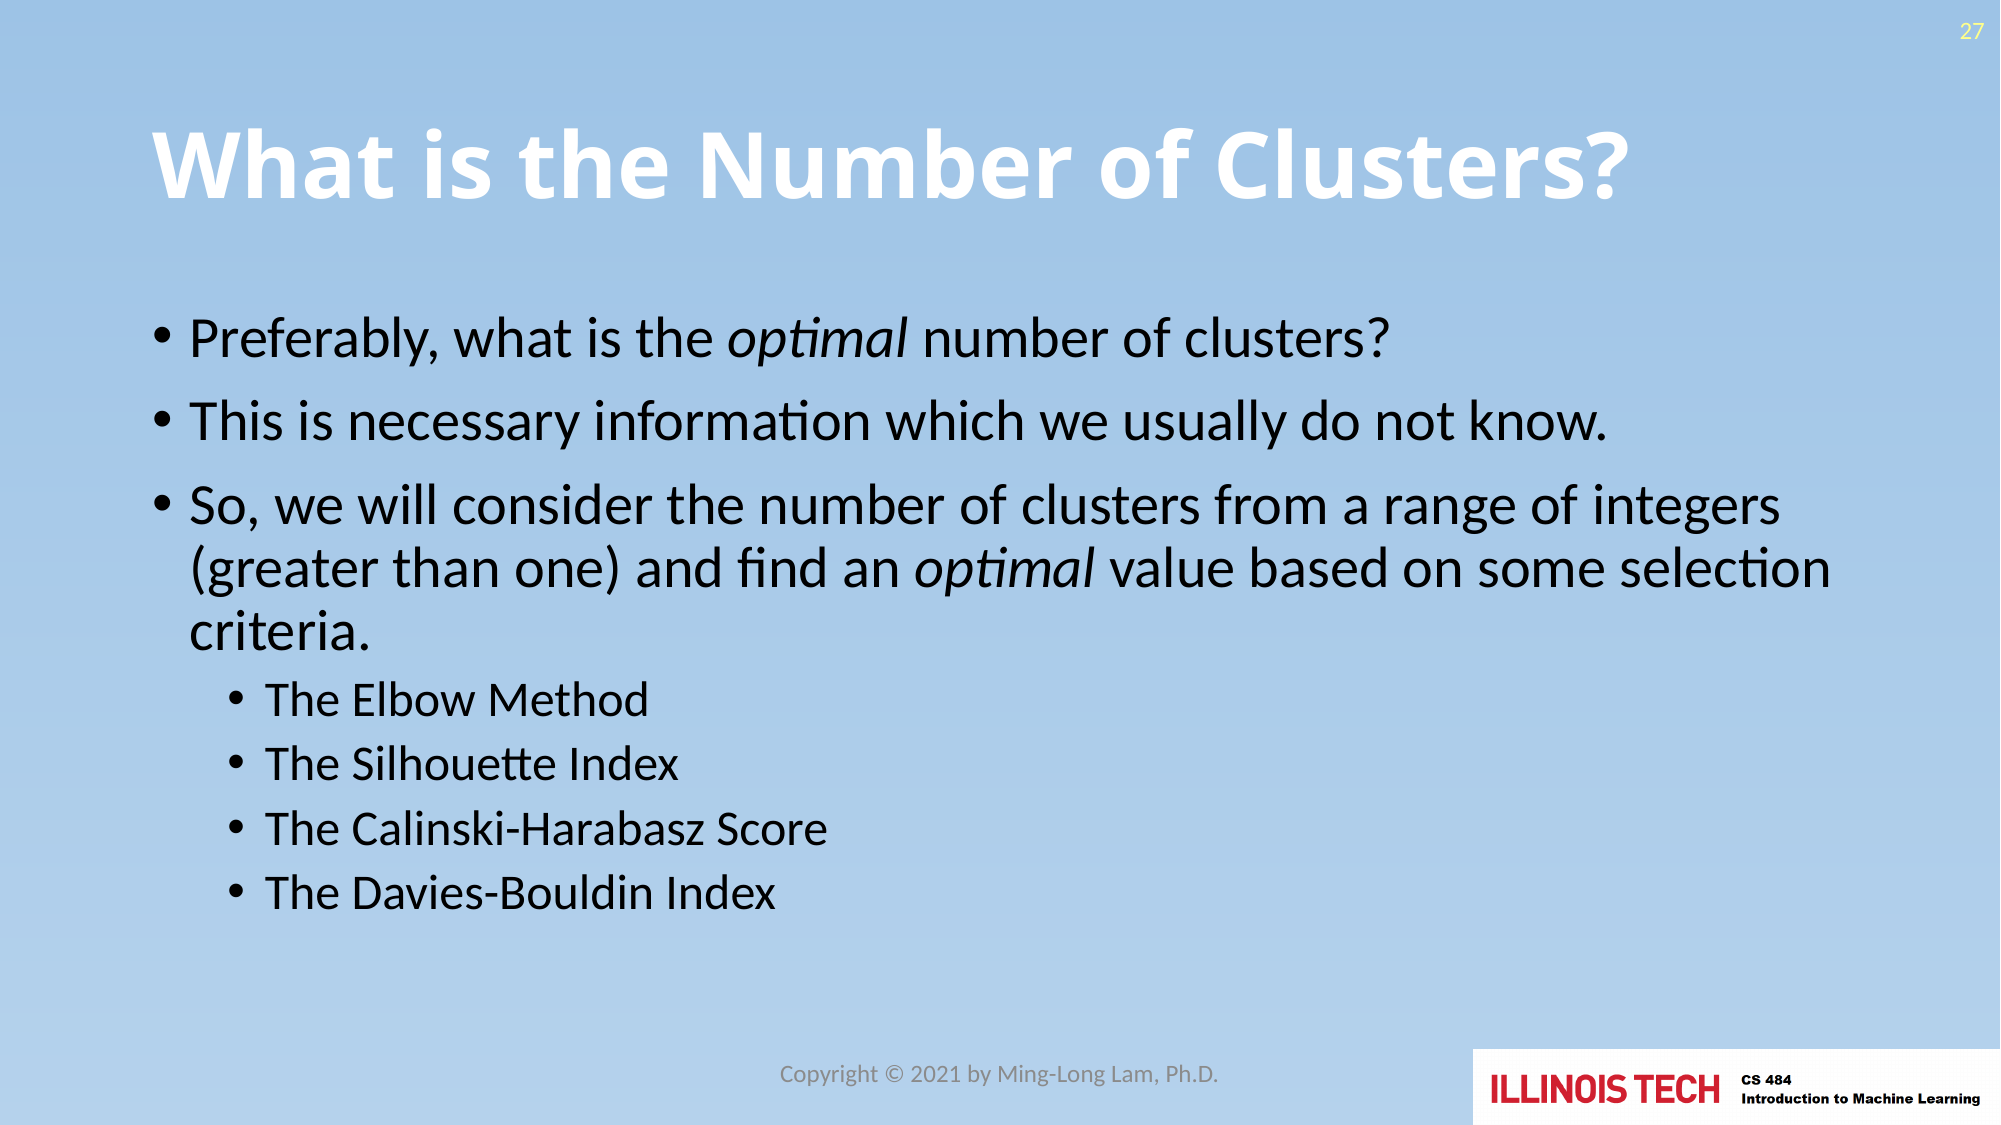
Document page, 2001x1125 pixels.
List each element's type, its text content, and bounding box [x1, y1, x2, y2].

slide_number 27 [1550, 0, 2000, 60]
footer Copyright © 2021 by Ming-Long Lam, Ph.D. [662, 1042, 1338, 1103]
list Preferably, what is the optimal number of clusters? This is necessary information which we usually do not know. So, we will consider the number of clusters from a range of integers (greater than one) and find an optimal value based on some selection criteria. The Elbow Method The Silhouette Index The Calinski-Harabasz Score The Davies-Bouldin Index [137, 299, 1863, 1014]
picture [1473, 1049, 2000, 1125]
title What is the Number of Clusters? [137, 59, 1863, 278]
